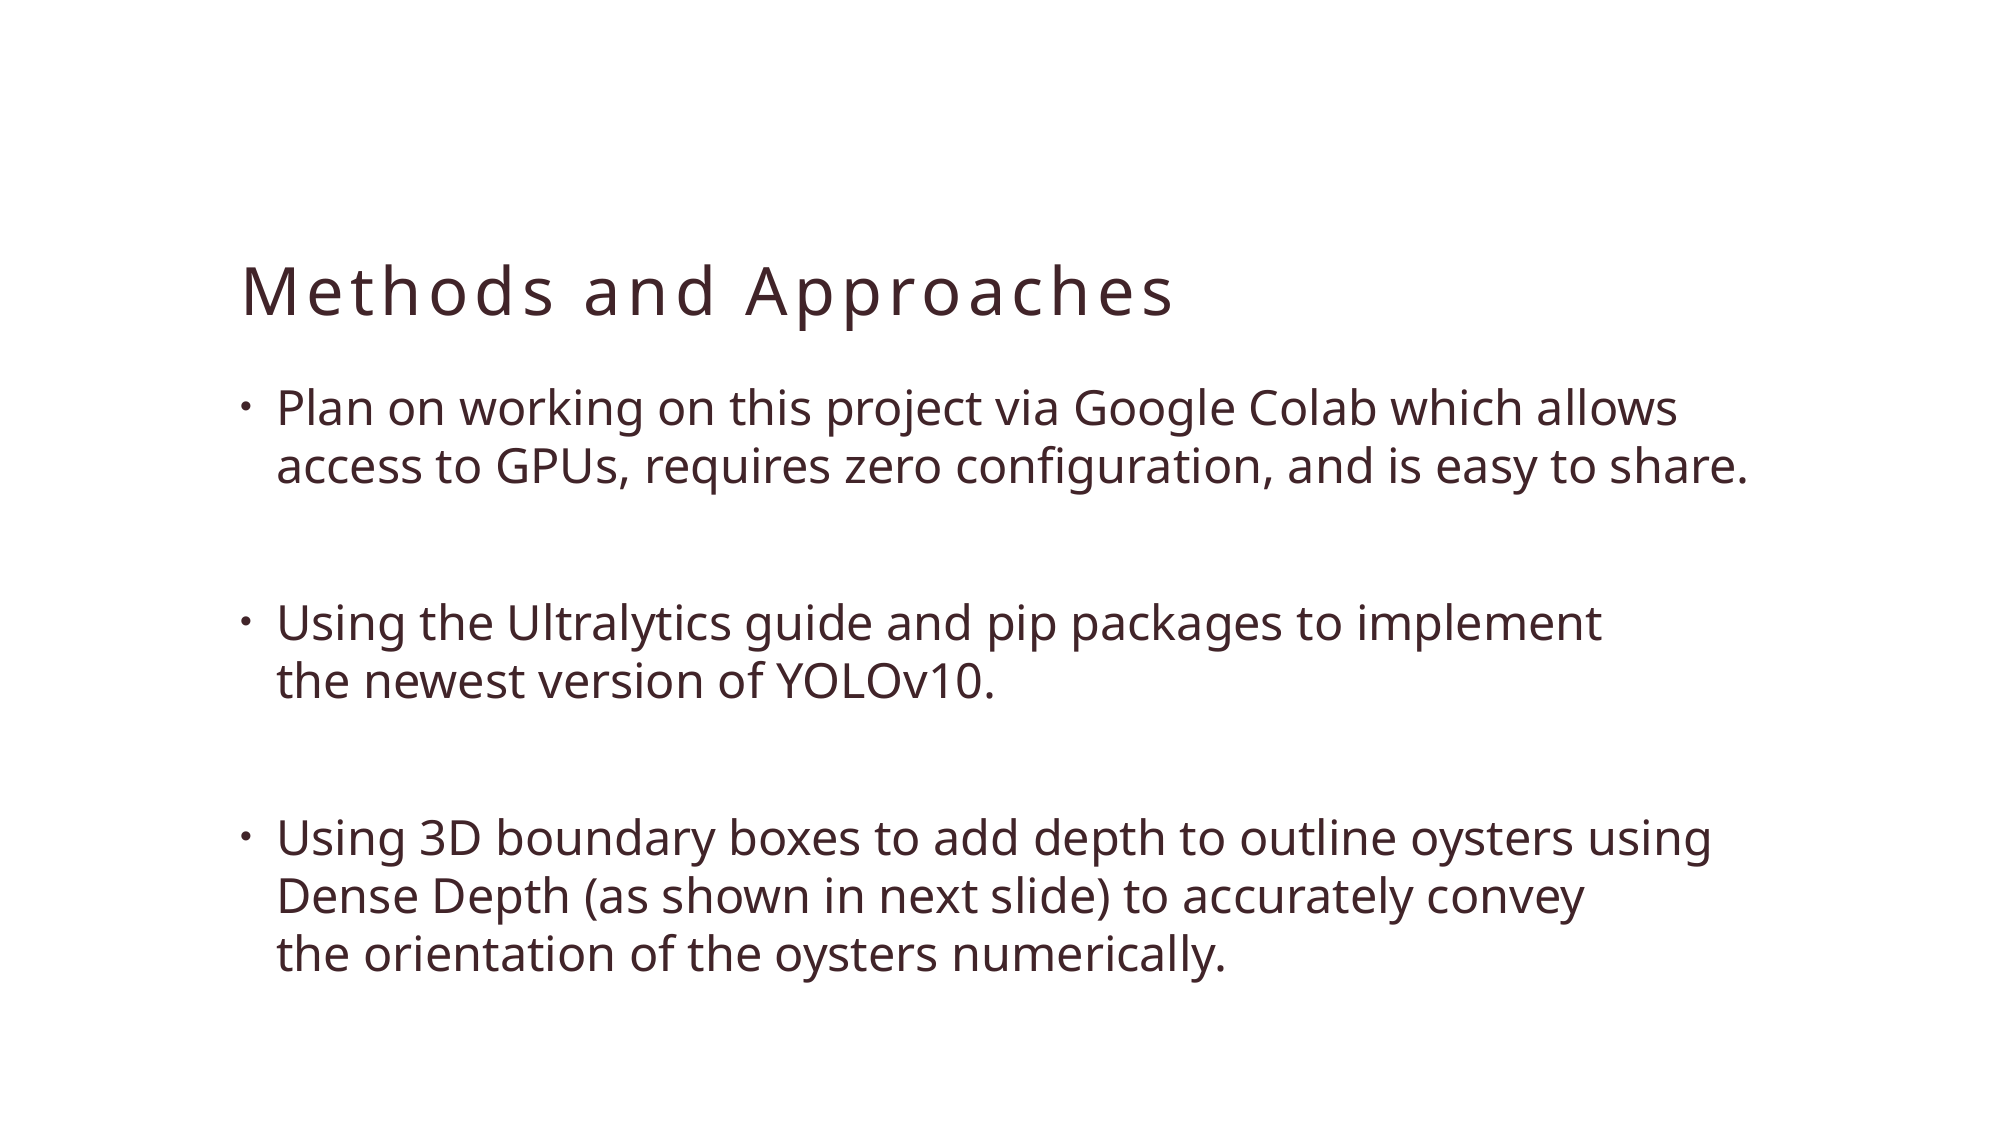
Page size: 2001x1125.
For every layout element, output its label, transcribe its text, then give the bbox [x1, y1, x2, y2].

title Methods and Approaches [225, 112, 1782, 338]
list Plan on working on this project via Google Colab which allows access to GPUs, requires zero configuration, and is easy to share. Using the Ultralytics guide and pip packages to implement the newest version of YOLOv10. Using 3D boundary boxes to add depth to outline oysters using Dense Depth (as shown in next slide) to accurately convey the orientation of the oysters numerically. [225, 369, 1782, 1013]
